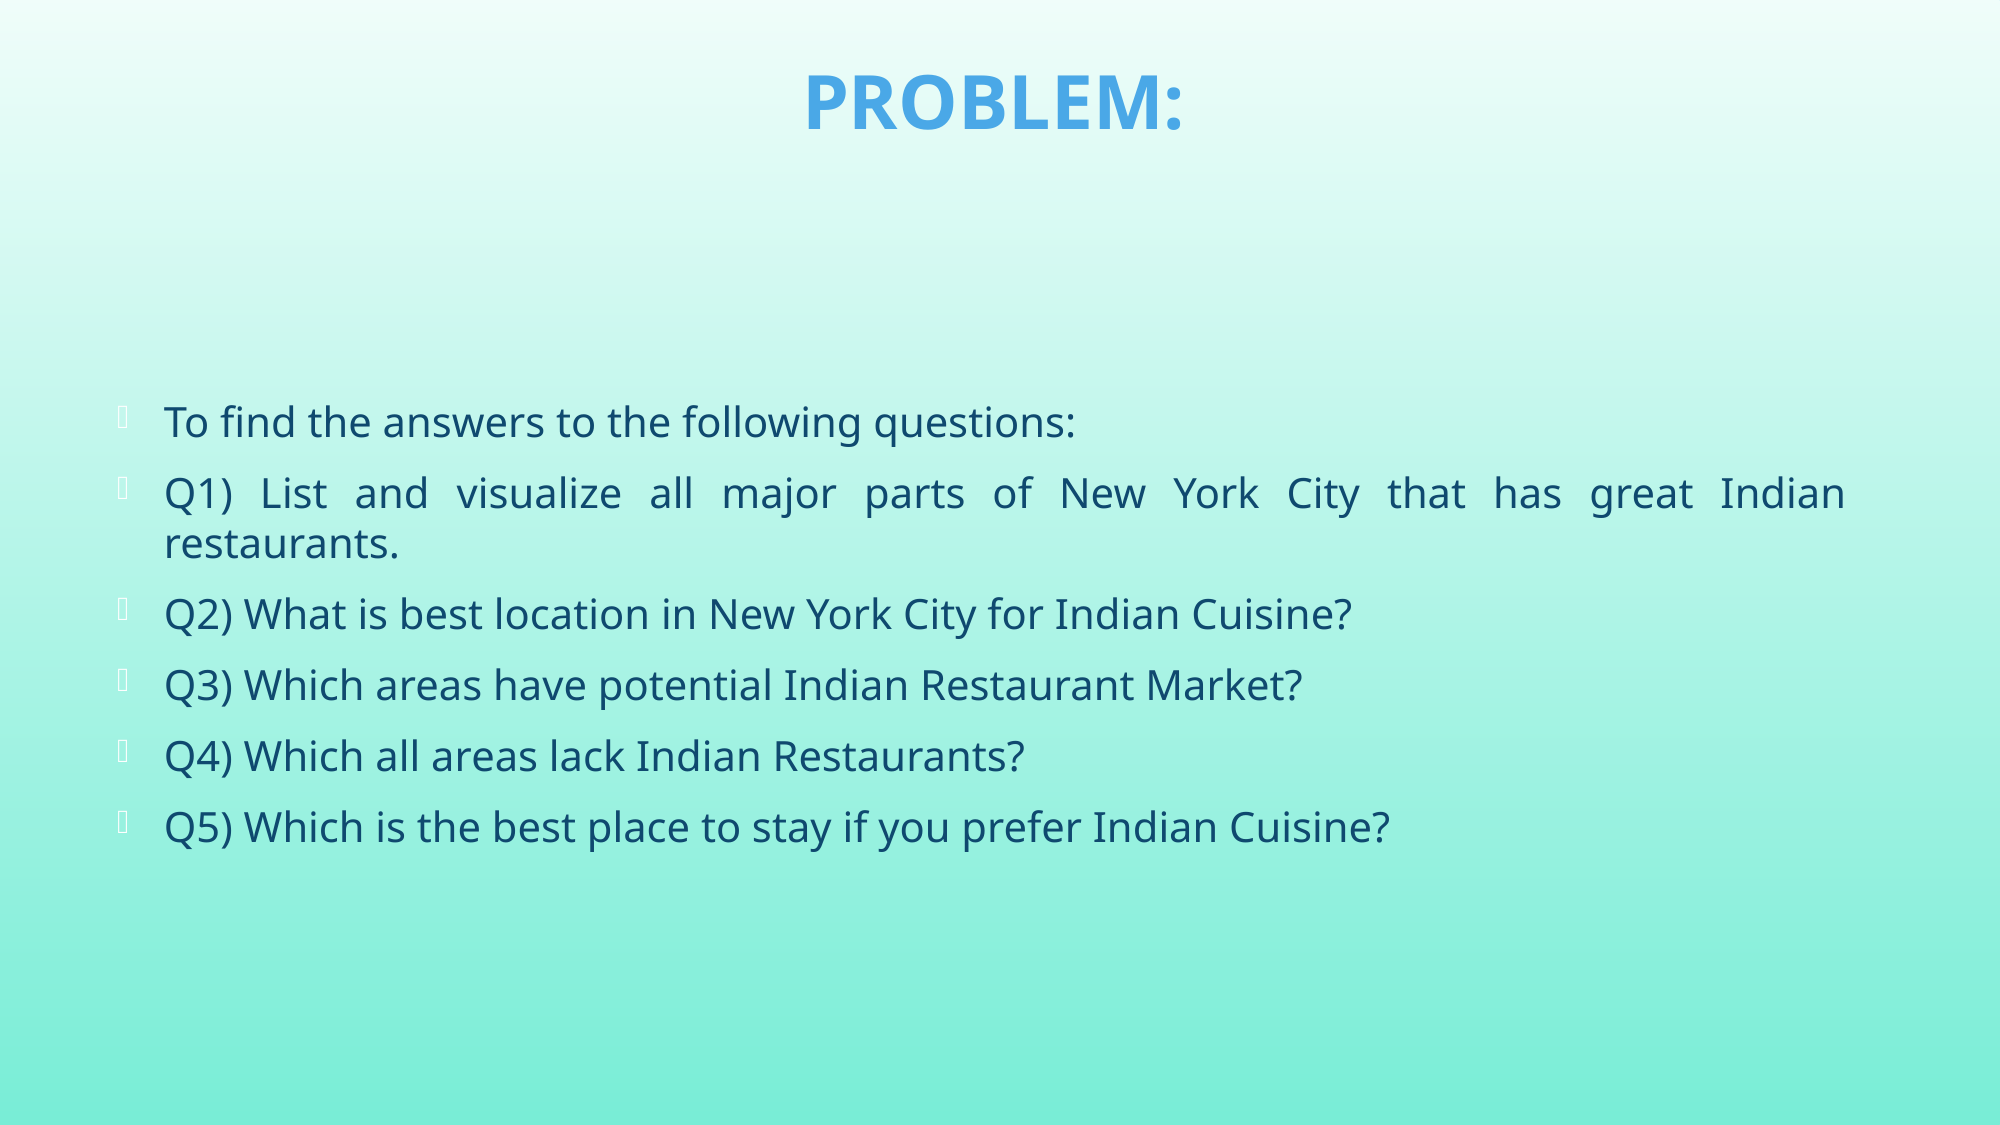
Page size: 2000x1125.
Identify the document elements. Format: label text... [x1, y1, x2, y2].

title Problem: [31, 42, 1957, 157]
list To find the answers to the following questions: Q1) List and visualize all major parts of New York City that has great Indian restaurants. Q2) What is best location in New York City for Indian Cuisine? Q3) Which areas have potential Indian Restaurant Market? Q4) Which all areas lack Indian Restaurants? Q5) Which is the best place to stay if you prefer Indian Cuisine? [101, 267, 1862, 980]
